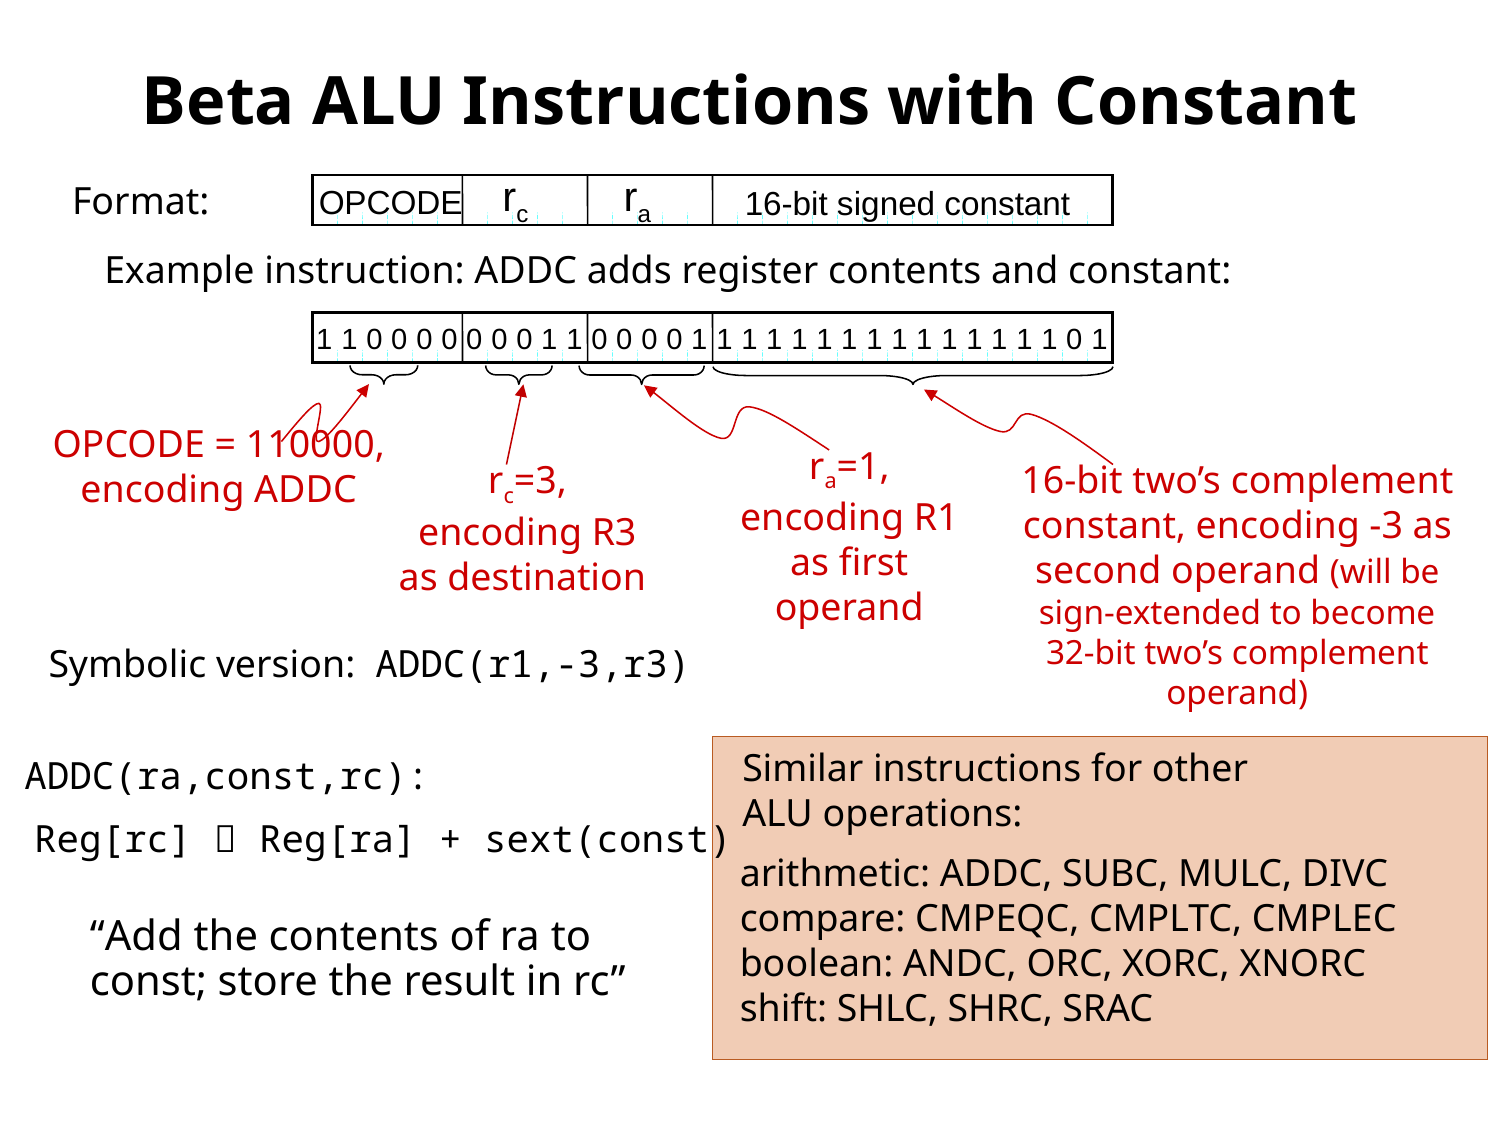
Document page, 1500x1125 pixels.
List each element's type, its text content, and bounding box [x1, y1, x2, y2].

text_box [287, 149, 1138, 251]
text_box Format: [57, 174, 225, 230]
title Beta ALU Instructions with Constant [74, 44, 1426, 151]
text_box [712, 736, 1500, 1060]
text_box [24, 244, 1476, 1013]
